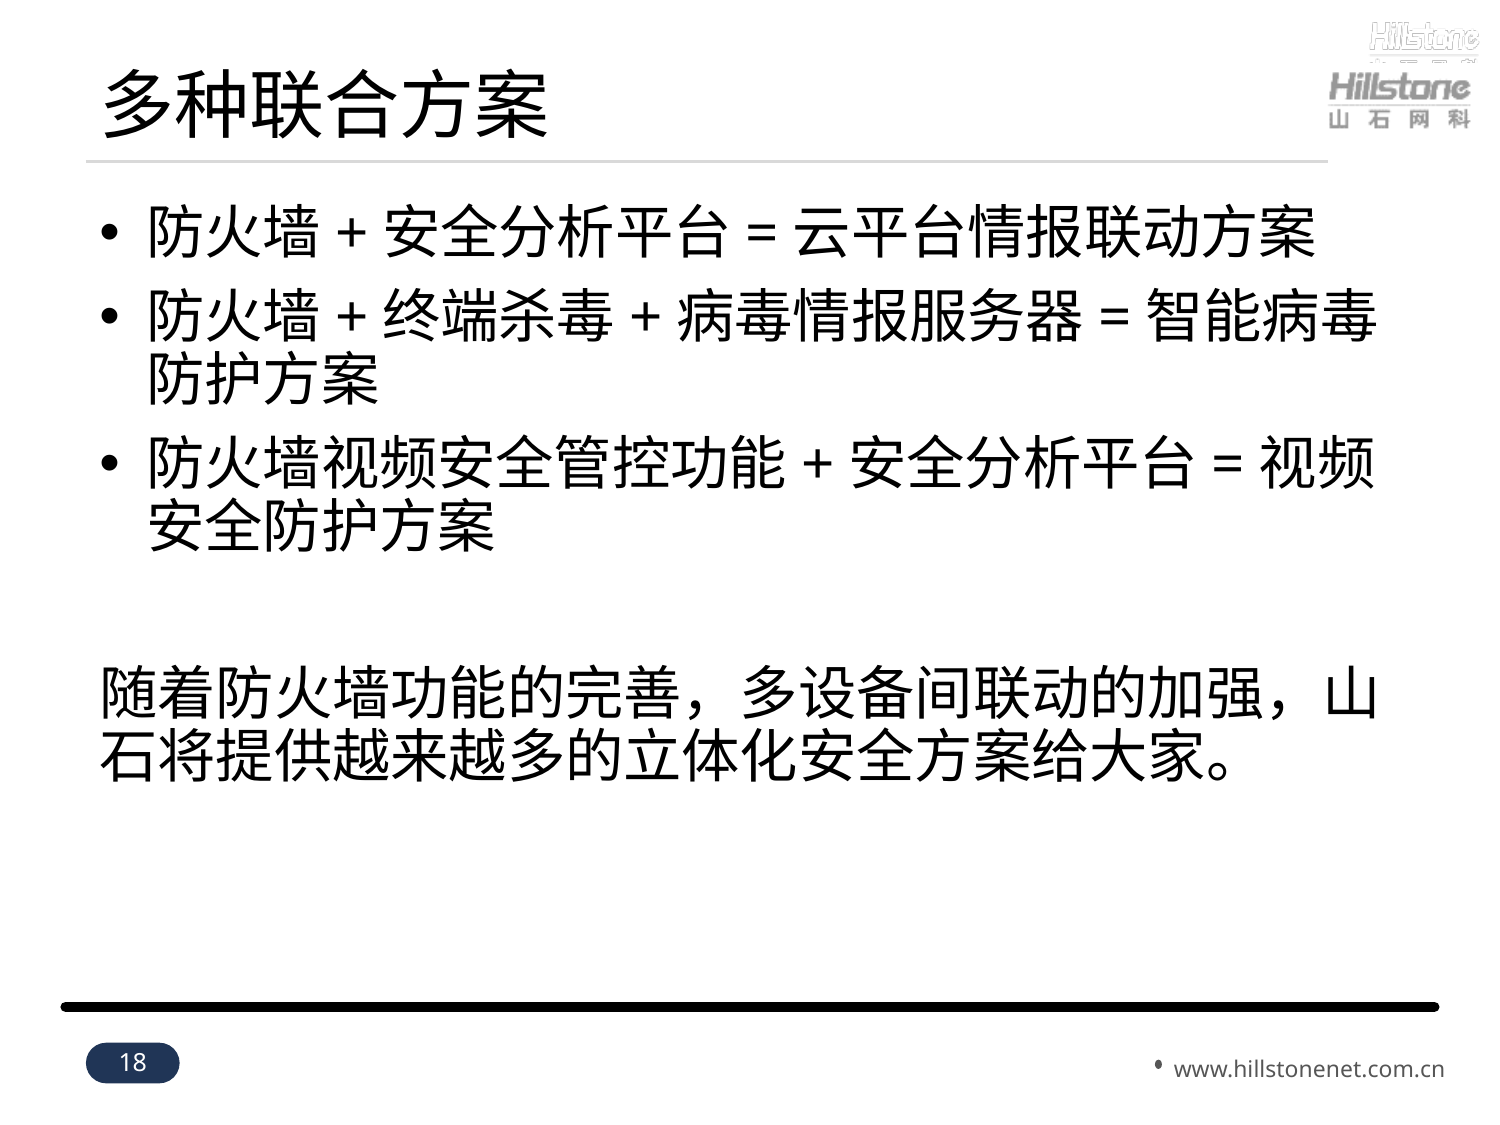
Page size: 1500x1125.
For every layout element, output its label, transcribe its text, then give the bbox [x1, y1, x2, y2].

picture [1363, 13, 1483, 135]
title 多种联合方案 [84, 59, 1397, 157]
list 防火墙+安全分析平台=云平台情报联动方案 防火墙+终端杀毒+病毒情报服务器=智能病毒防护方案 防火墙视频安全管控功能+安全分析平台=视频安全防护方案 随着防火墙功能的完善，多设备间联动的加强，山石将提供越来越多的立体化安全方案给大家。 [84, 196, 1416, 958]
